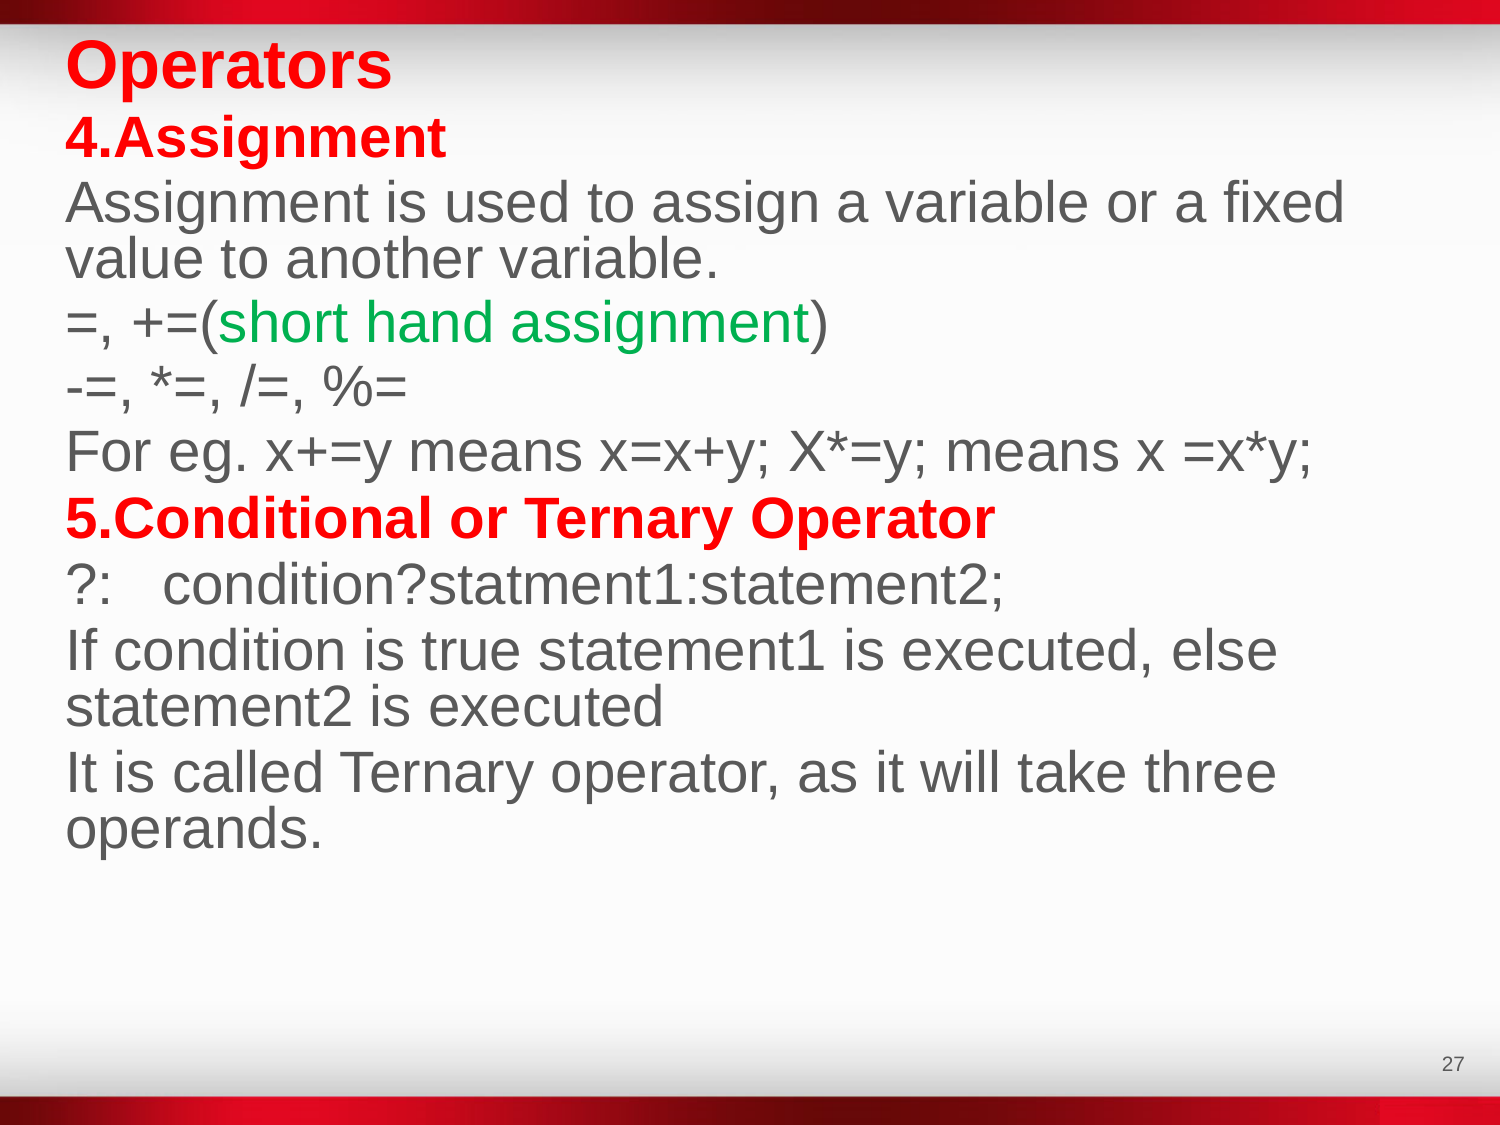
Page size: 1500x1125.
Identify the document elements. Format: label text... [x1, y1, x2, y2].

picture [0, 0, 1500, 1125]
subtitle Operators 4.Assignment Assignment is used to assign a variable or a fixed value to another variable. =, +=(short hand assignment) -=, *=, /=, %= For eg. x+=y means x=x+y; X*=y; means x =x*y; 5.Conditional or Ternary Operator ?: condition?statment1:statement2; If condition is true statement1 is executed, else statement2 is executed It is called Ternary operator, as it will take three operands. [50, 27, 1457, 1054]
slide_number ‹#› [1389, 1019, 1480, 1106]
